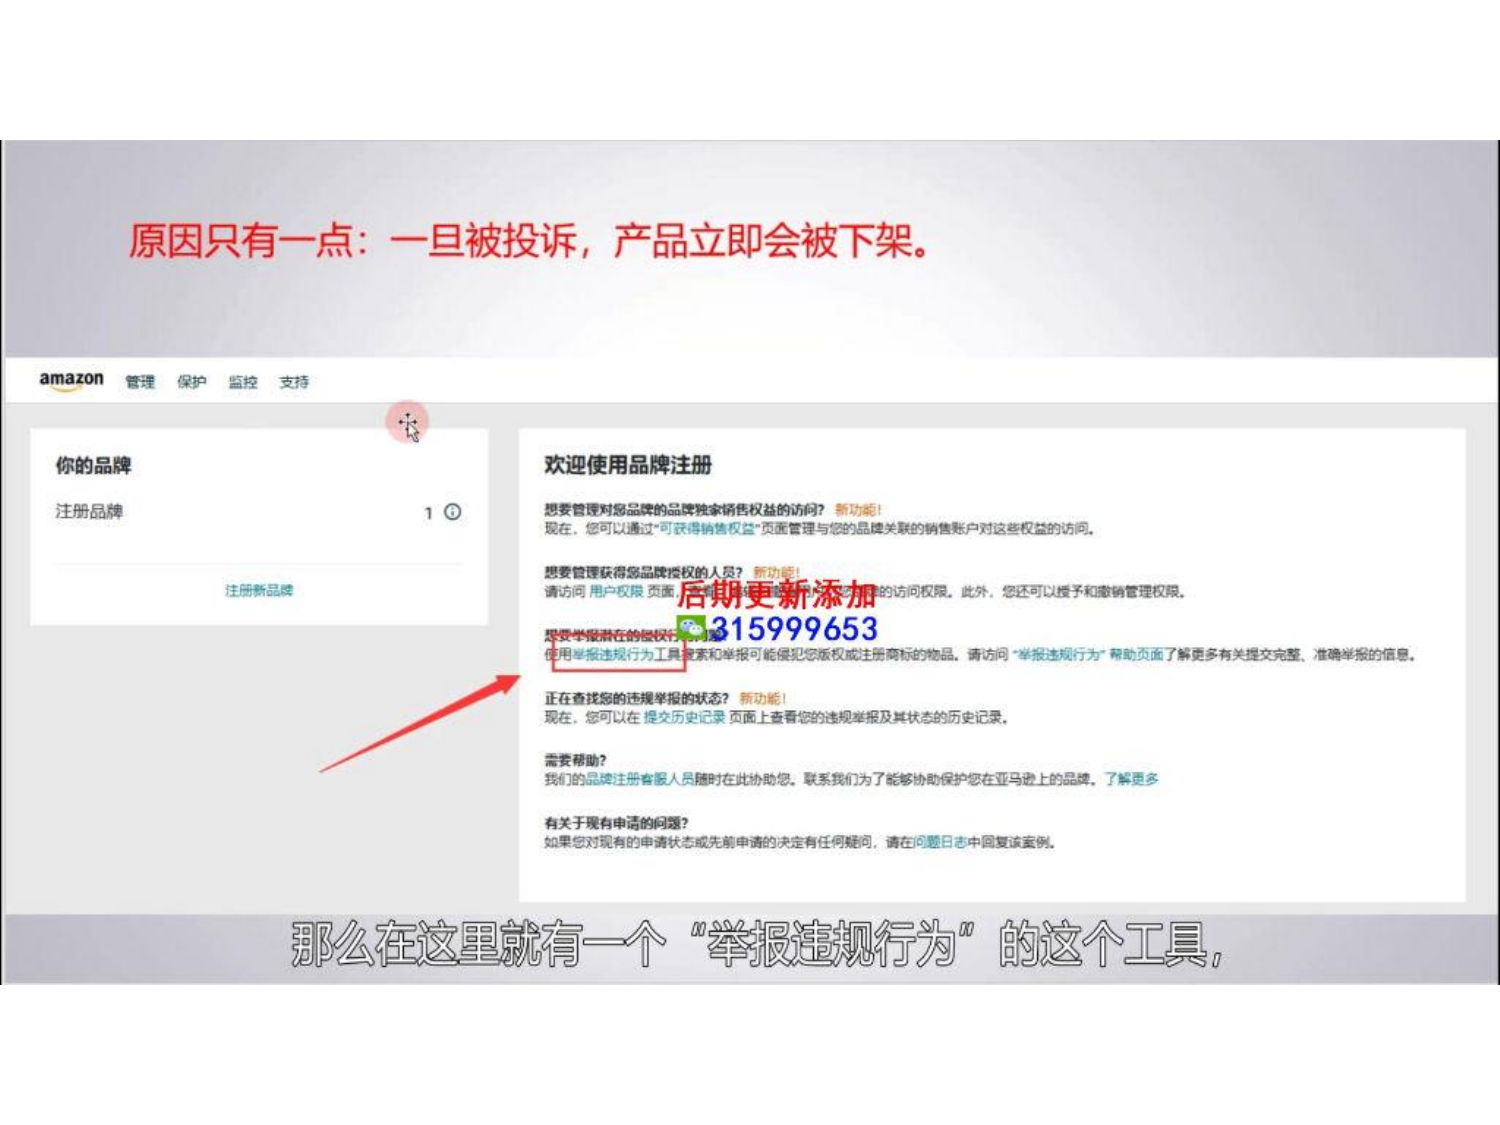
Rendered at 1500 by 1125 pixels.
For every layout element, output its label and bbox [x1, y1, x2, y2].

picture [0, 140, 1500, 985]
